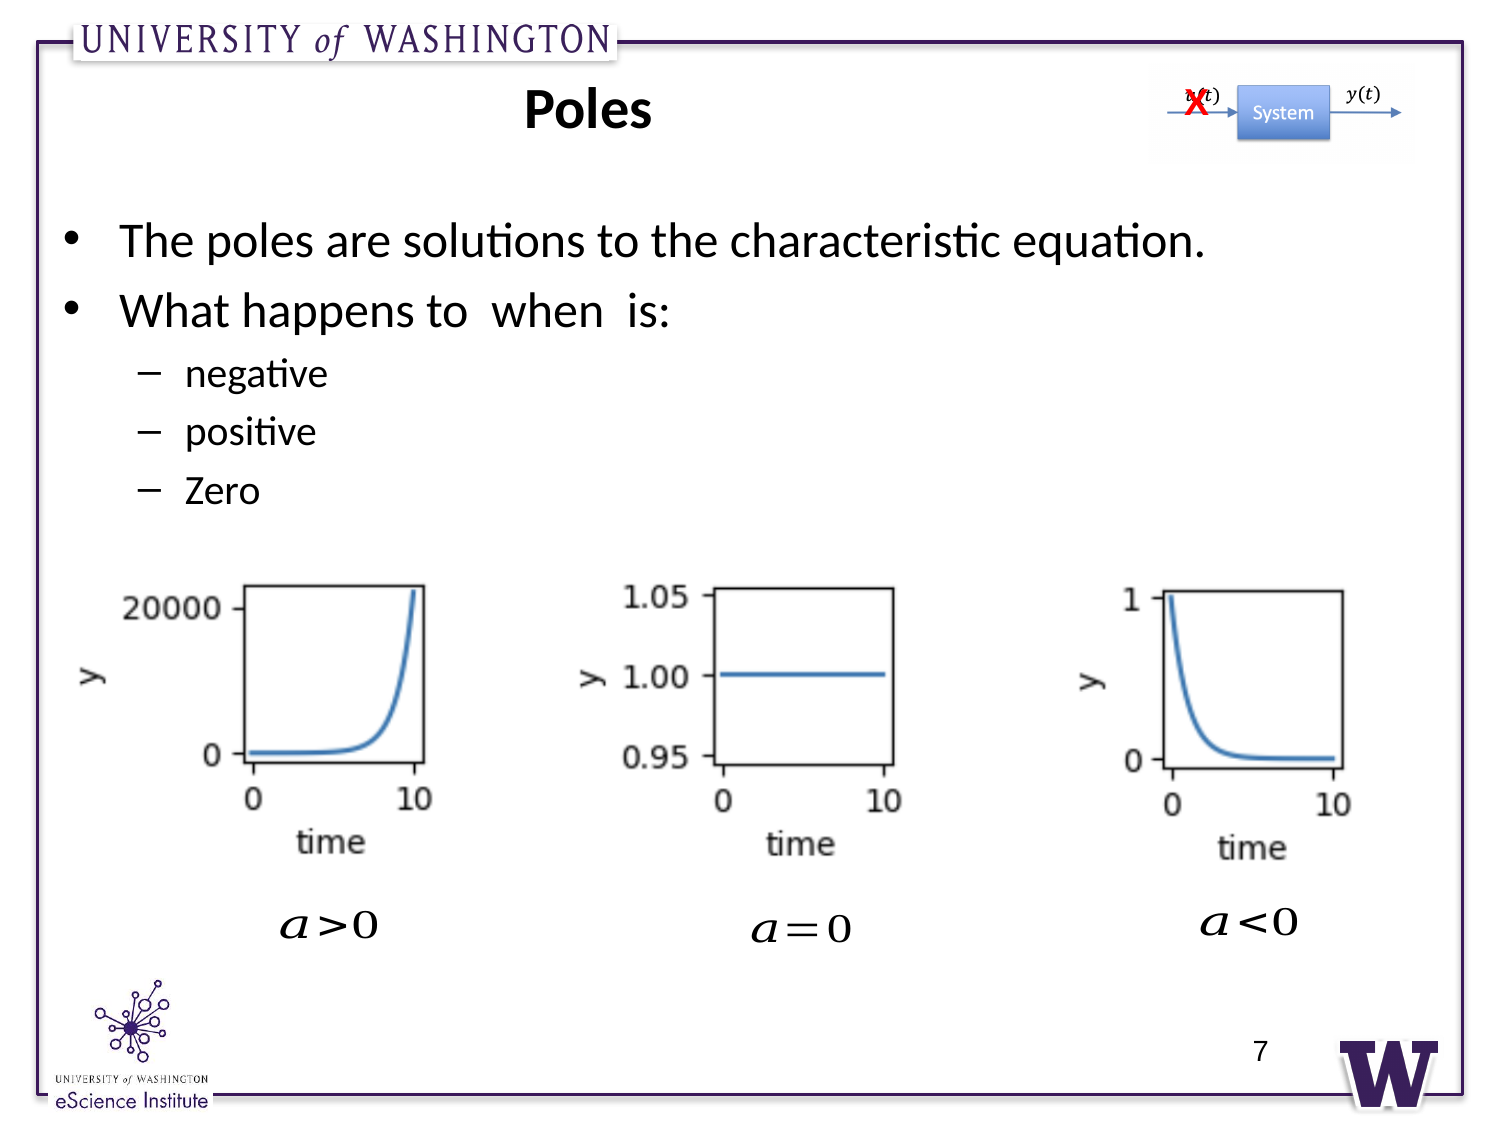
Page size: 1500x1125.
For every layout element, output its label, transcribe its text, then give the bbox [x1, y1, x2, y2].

picture [63, 563, 460, 873]
title Poles [29, 62, 1149, 200]
picture [1067, 576, 1383, 877]
picture [556, 563, 943, 877]
picture [48, 978, 213, 1113]
picture [1147, 63, 1415, 165]
picture [1340, 1041, 1438, 1107]
picture [81, 24, 609, 61]
slide_number 7 [1237, 1025, 1325, 1085]
